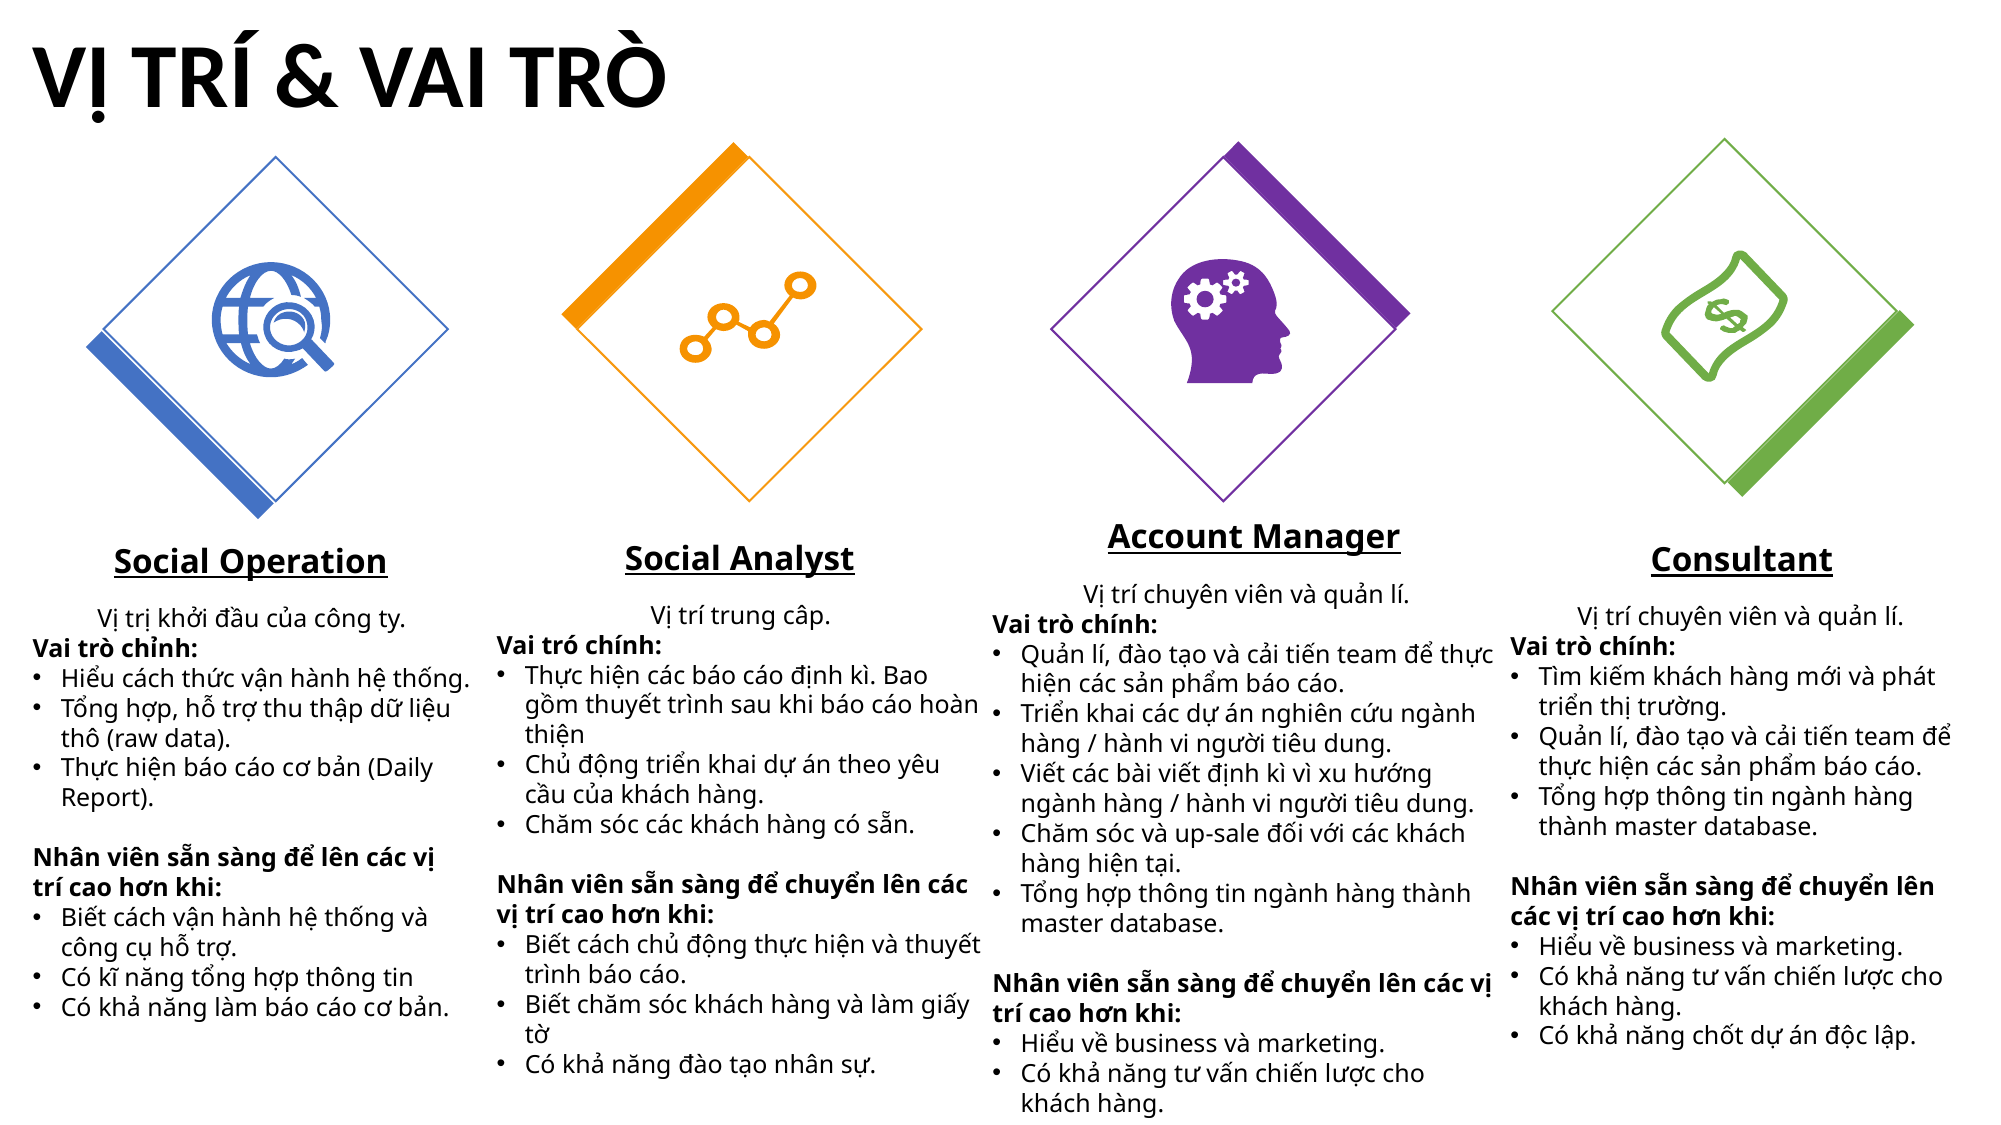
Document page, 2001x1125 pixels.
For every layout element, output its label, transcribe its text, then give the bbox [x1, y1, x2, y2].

text_box [679, 271, 817, 363]
text_box [559, 140, 750, 331]
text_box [977, 508, 1516, 1125]
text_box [17, 532, 481, 1035]
text_box [102, 155, 450, 503]
text_box [577, 155, 923, 503]
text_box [1516, 530, 1987, 1064]
text_box [1171, 259, 1291, 384]
text_box [1222, 139, 1412, 330]
text_box [1726, 308, 1916, 499]
text_box [1550, 137, 1898, 485]
text_box [1661, 250, 1788, 382]
text_box [1704, 298, 1748, 333]
text_box VỊ TRÍ & VAI TRÒ [18, 8, 731, 134]
text_box [84, 329, 276, 521]
text_box [1049, 156, 1397, 503]
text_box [481, 529, 1000, 1092]
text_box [211, 262, 335, 378]
